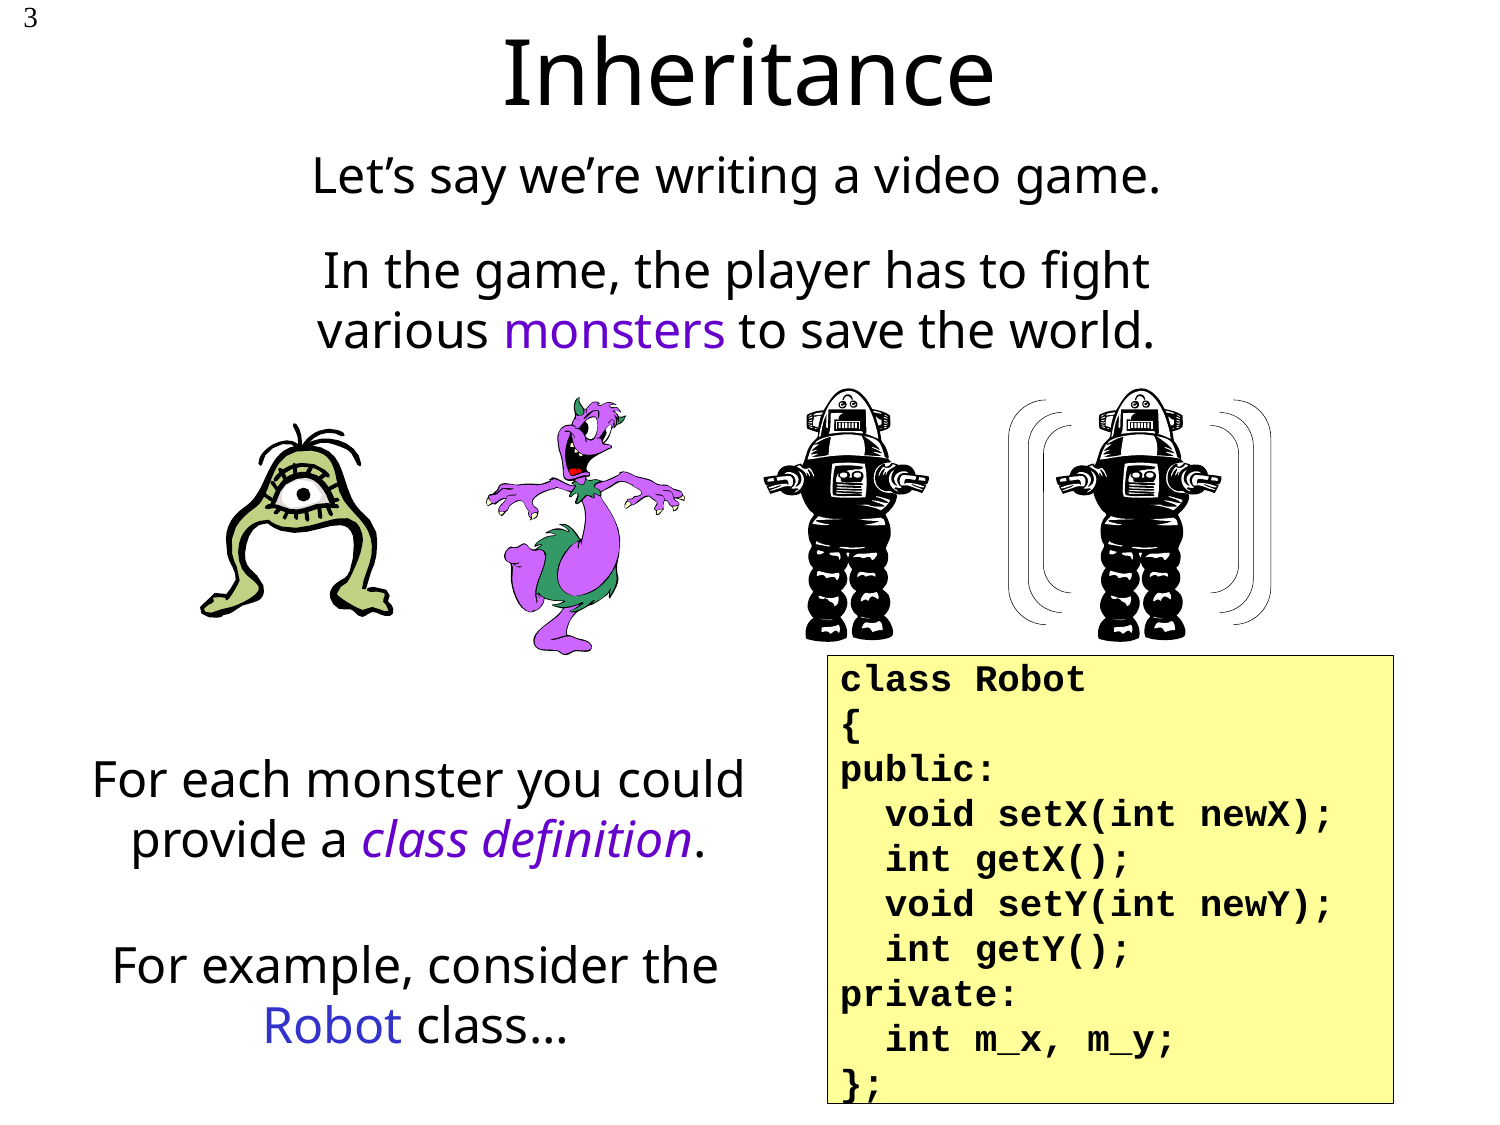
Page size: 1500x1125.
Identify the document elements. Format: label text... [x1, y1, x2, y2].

text_box For example, consider the Robot class… [56, 926, 775, 1061]
picture [485, 392, 691, 656]
title Inheritance [112, 0, 1388, 135]
text_box For each monster you could provide a class definition. [37, 740, 800, 936]
text_box Let’s say we’re writing a video game. In the game, the player has to fight various monsters to save the world. [50, 135, 1438, 546]
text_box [824, 646, 1488, 1113]
slide_number 3 [0, 0, 54, 66]
picture [763, 387, 930, 646]
picture [199, 422, 396, 620]
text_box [1008, 387, 1272, 646]
